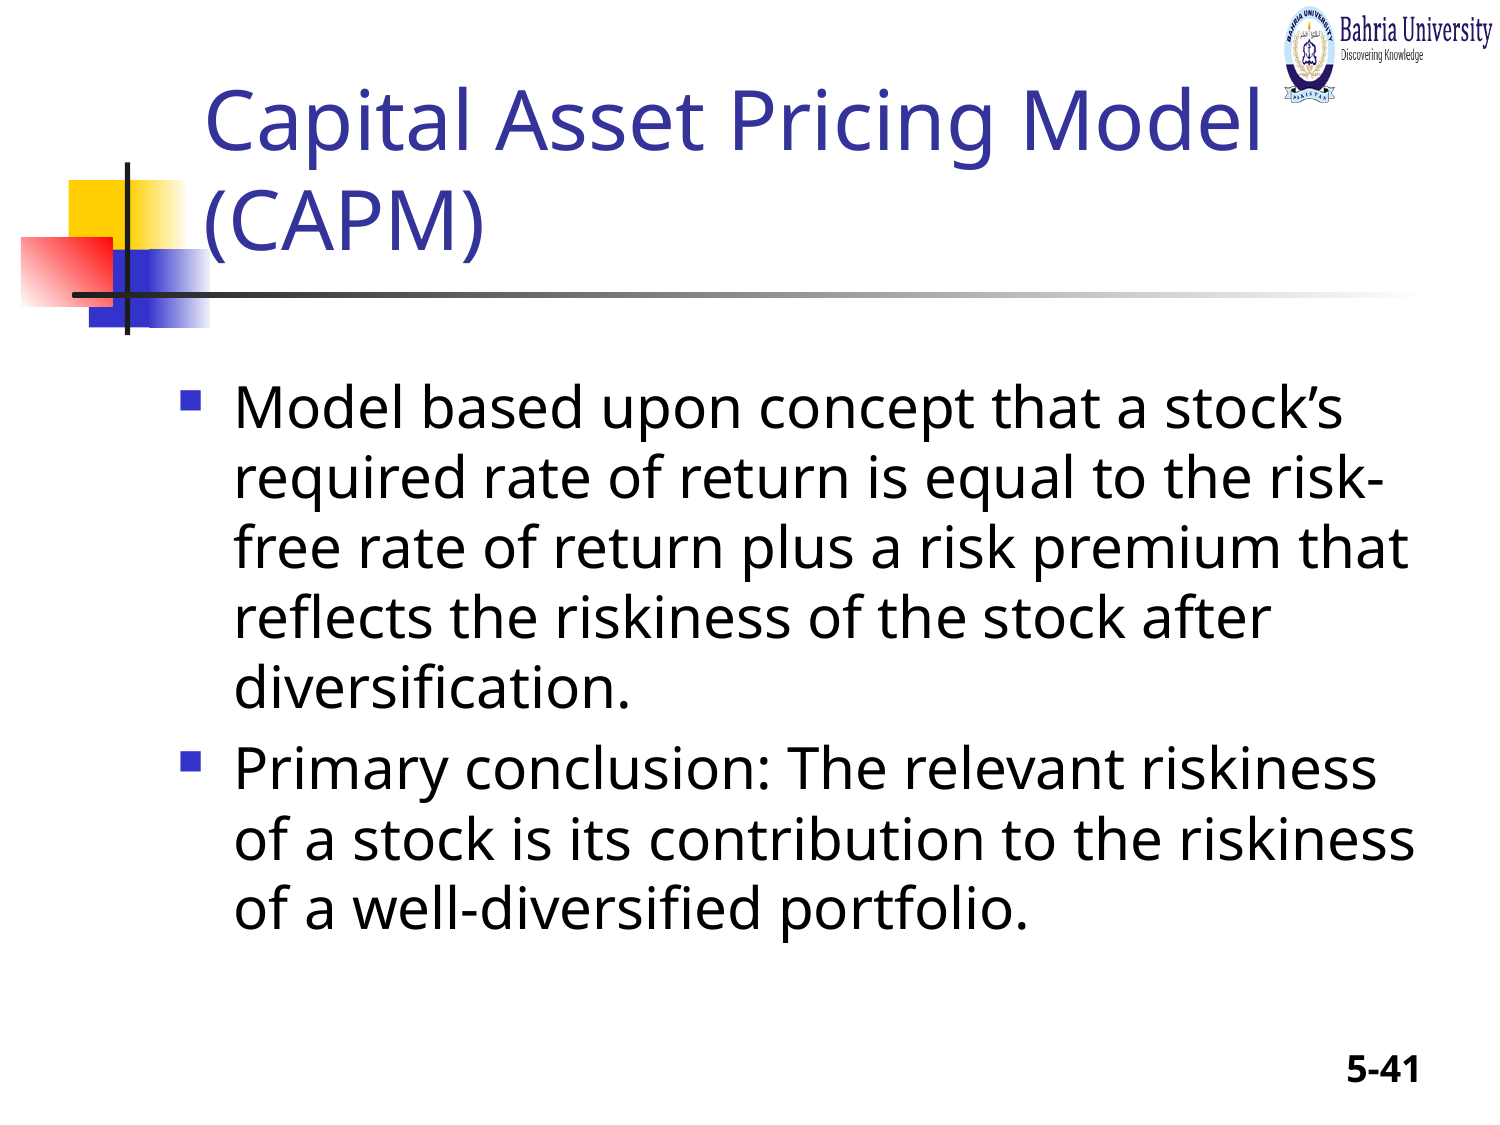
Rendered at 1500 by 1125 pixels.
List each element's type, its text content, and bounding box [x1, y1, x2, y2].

picture [1284, 6, 1500, 103]
list Model based upon concept that a stock’s required rate of return is equal to the risk-free rate of return plus a risk premium that reflects the riskiness of the stock after diversification. Primary conclusion: The relevant riskiness of a stock is its contribution to the riskiness of a well-diversified portfolio. [162, 362, 1438, 1038]
title Capital Asset Pricing Model (CAPM) [188, 35, 1468, 275]
